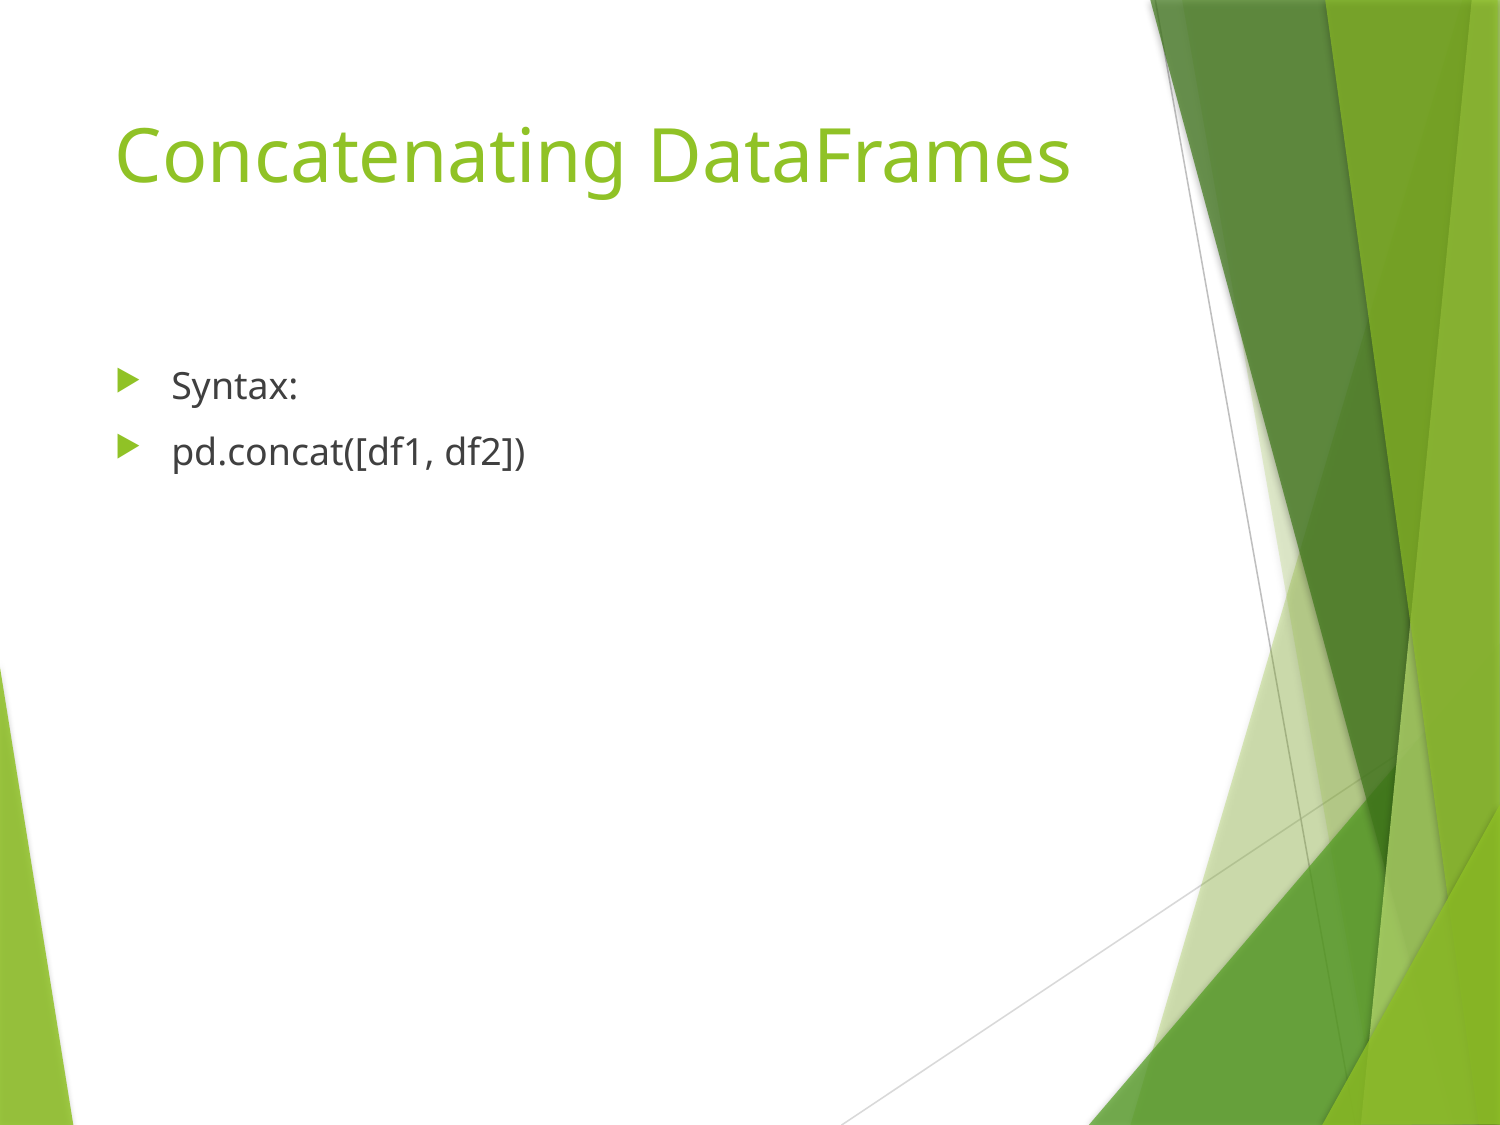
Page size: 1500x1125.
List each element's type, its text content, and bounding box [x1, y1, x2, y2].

list Syntax: pd.concat([df1, df2]) [99, 354, 1142, 992]
title Concatenating DataFrames [99, 99, 1142, 317]
